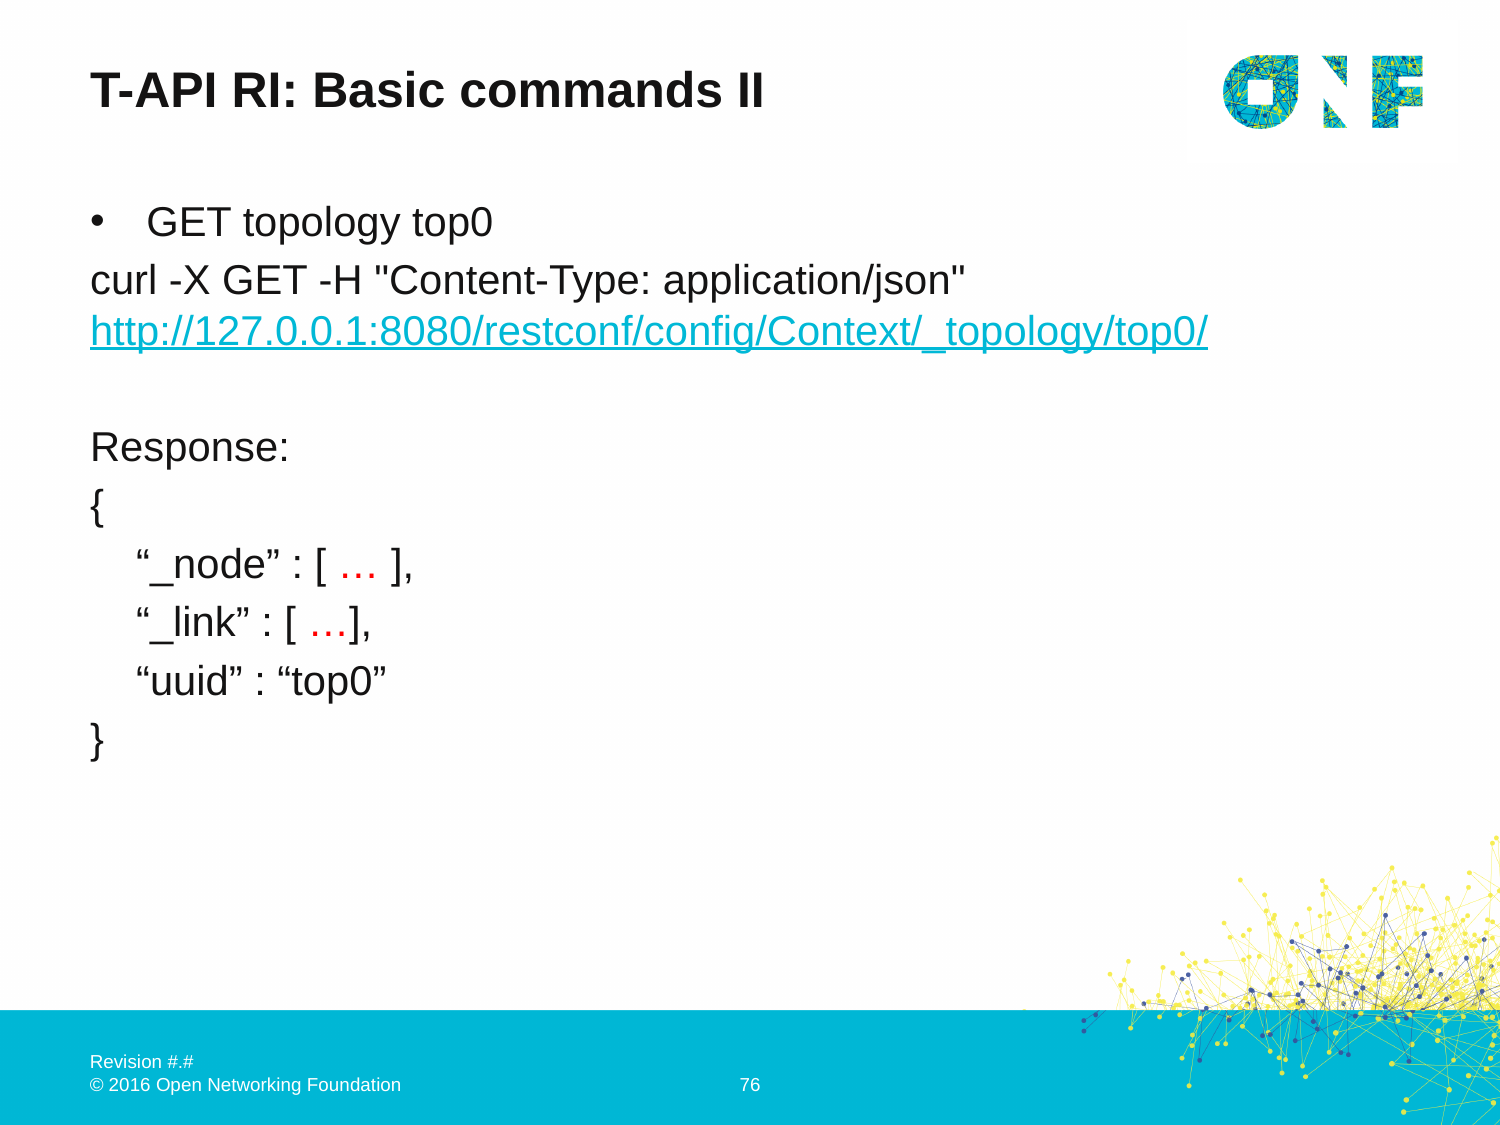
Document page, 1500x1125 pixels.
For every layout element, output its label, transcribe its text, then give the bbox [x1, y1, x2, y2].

title T-API RI: Basic commands II [75, 50, 1088, 150]
list GET topology top0 curl -X GET -H "Content-Type: application/json" http://127.0.0.1:8080/restconf/config/Context/_topology/top0/ Response: { “_node” : [ … ], “_link” : [ …], “uuid” : “top0” } [75, 187, 1425, 1013]
picture [0, 0, 1500, 1125]
slide_number 76 [575, 1042, 925, 1103]
